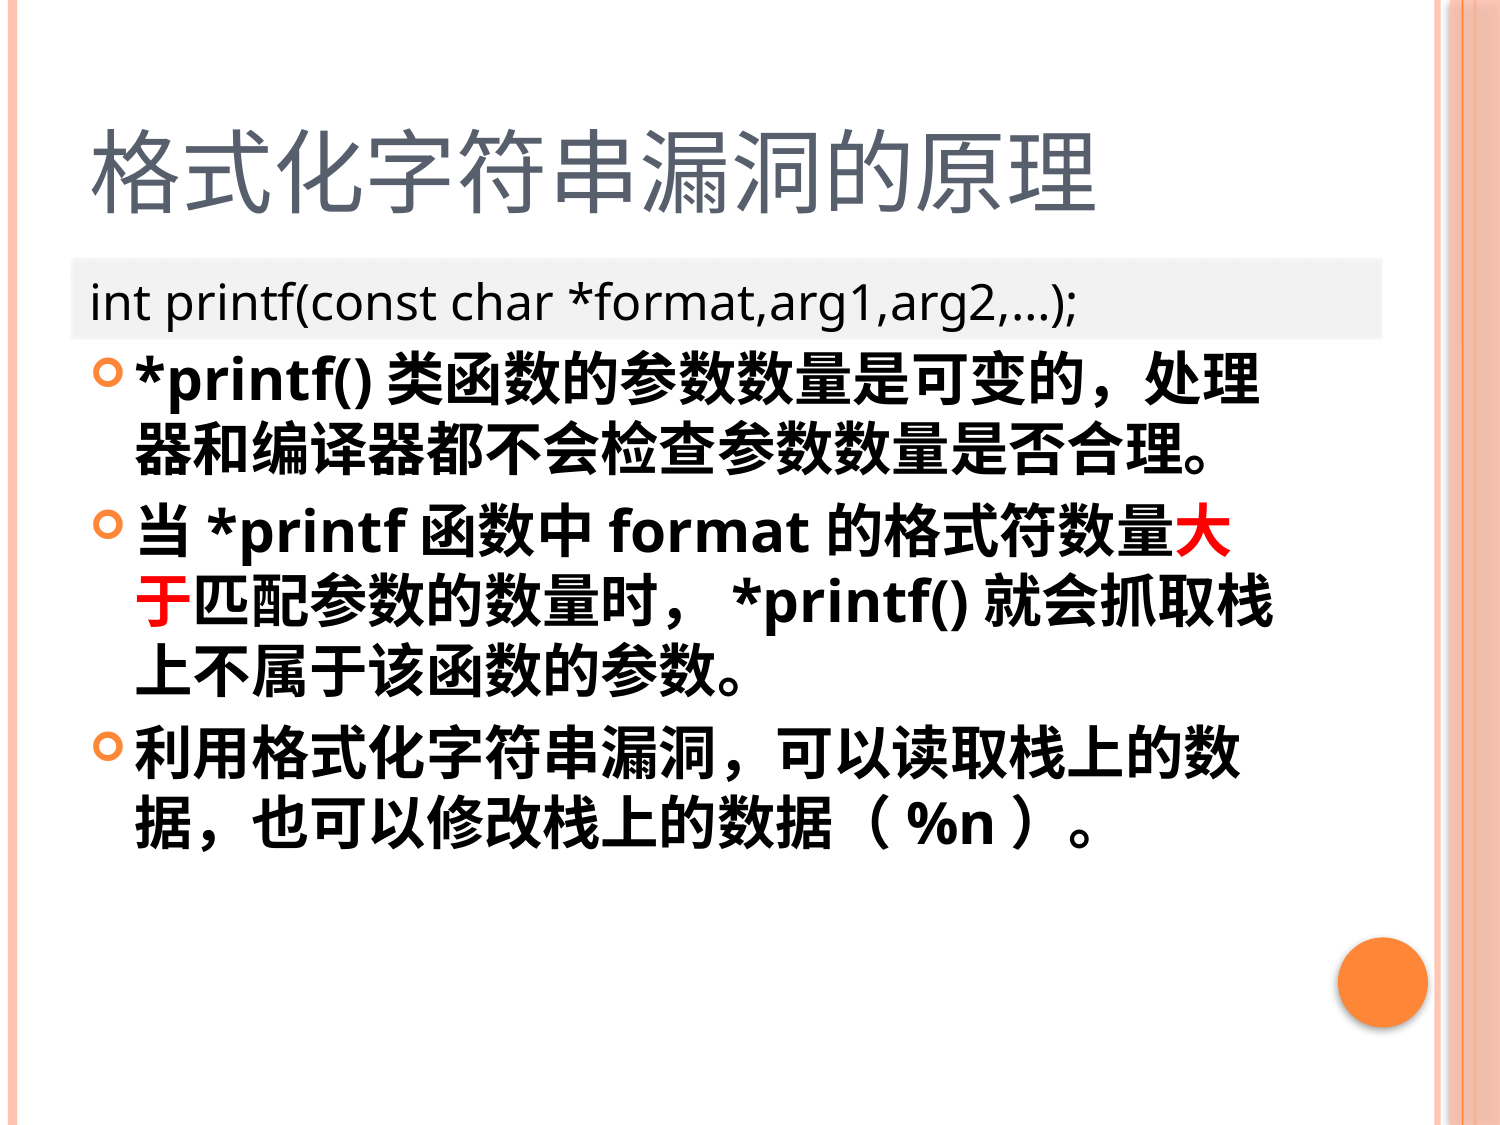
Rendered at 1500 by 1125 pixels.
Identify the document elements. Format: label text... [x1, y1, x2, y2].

text_box [73, 260, 1380, 338]
title 格式化字符串漏洞的原理 [75, 45, 1300, 233]
list int printf(const char *format,arg1,arg2,…); *printf()类函数的参数数量是可变的，处理器和编译器都不会检查参数数量是否合理。 当*printf函数中format的格式符数量大于匹配参数的数量时，*printf()就会抓取栈上不属于该函数的参数。 利用格式化字符串漏洞，可以读取栈上的数据，也可以修改栈上的数据（%n）。 [75, 262, 1300, 1062]
